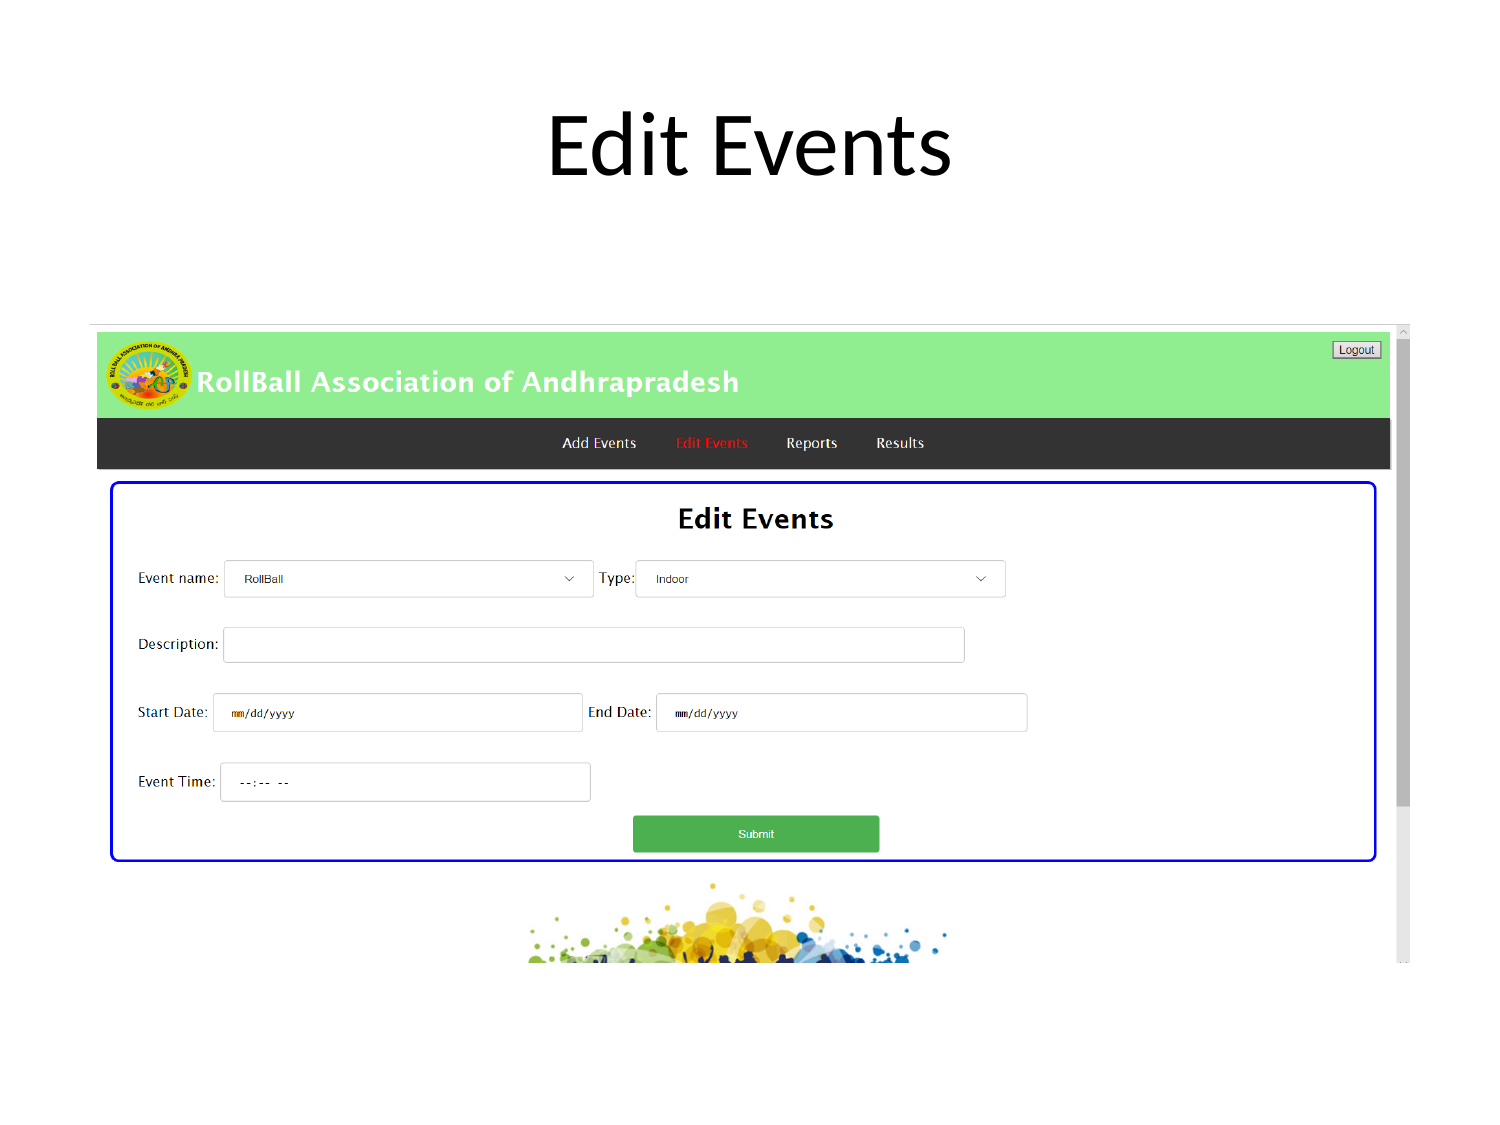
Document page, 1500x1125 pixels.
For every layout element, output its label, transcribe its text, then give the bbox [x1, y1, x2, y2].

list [89, 324, 1411, 963]
title Edit Events [75, 45, 1425, 233]
